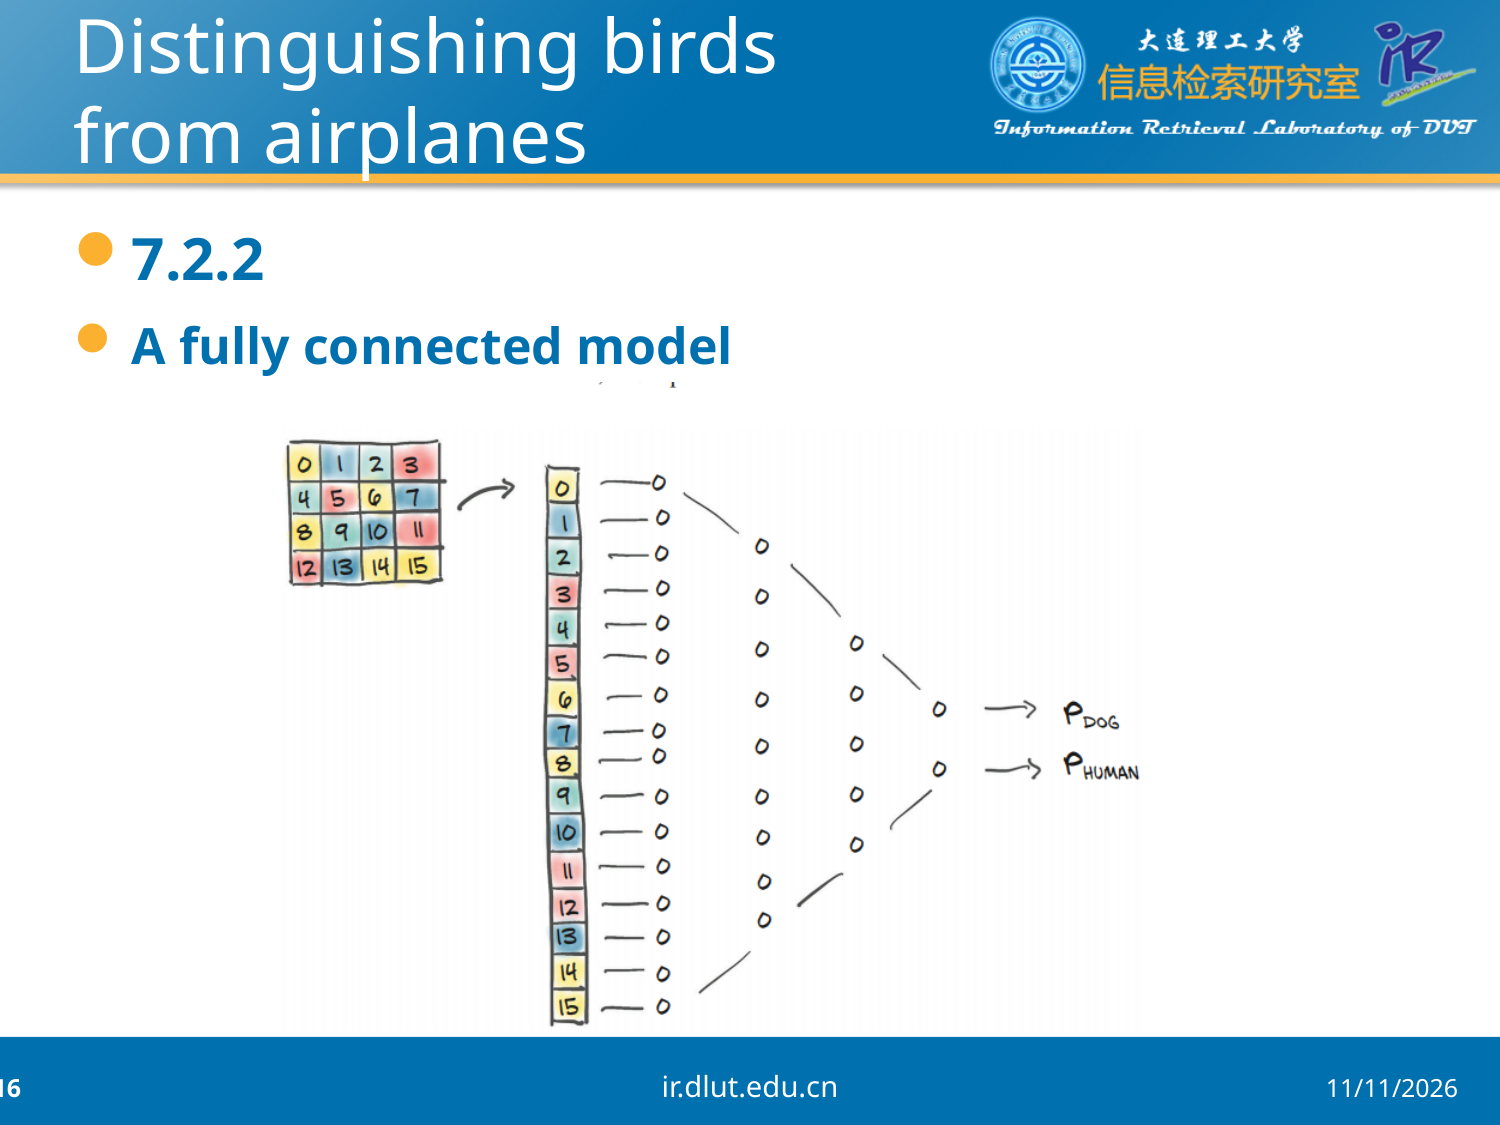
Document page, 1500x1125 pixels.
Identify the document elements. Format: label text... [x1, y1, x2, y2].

picture [0, 0, 1500, 1125]
title Distinguishing birds from airplanes [58, 0, 944, 188]
list 7.2.2 A fully connected model [58, 214, 1378, 661]
